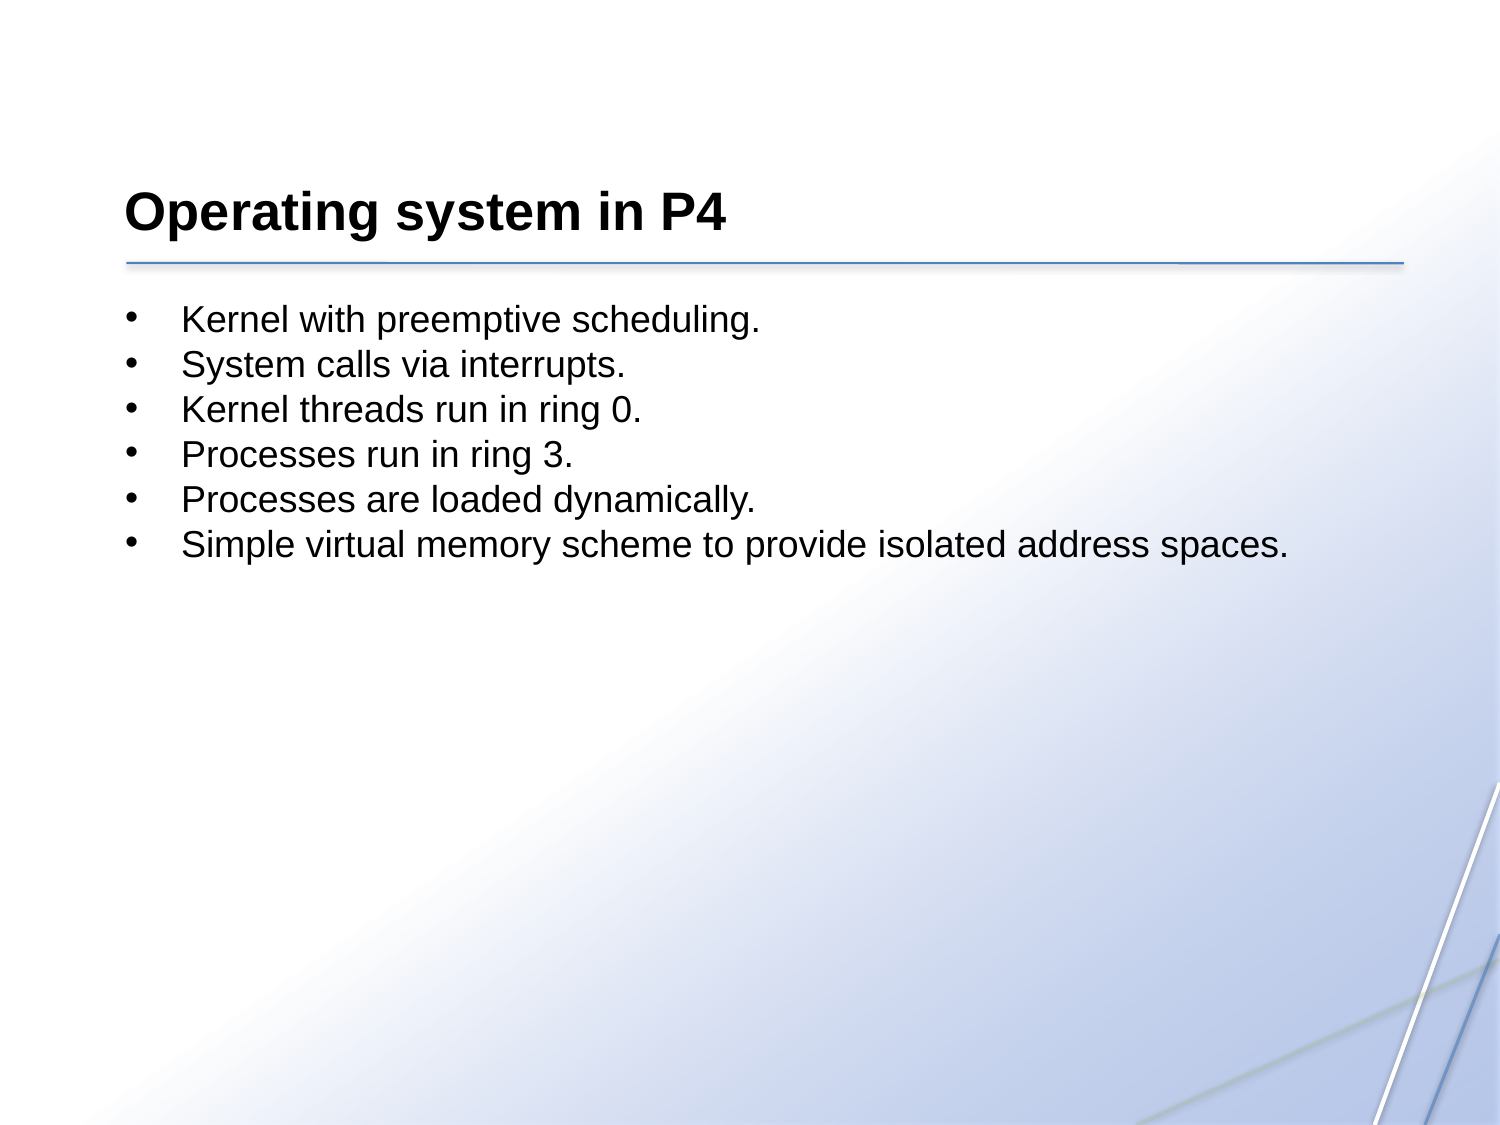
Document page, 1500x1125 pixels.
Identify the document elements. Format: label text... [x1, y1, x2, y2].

text_box Operating system in P4 [109, 49, 1403, 249]
text_box Kernel with preemptive scheduling. System calls via interrupts. Kernel threads run in ring 0. Processes run in ring 3. Processes are loaded dynamically. Simple virtual memory scheme to provide isolated address spaces. [109, 287, 1404, 1005]
